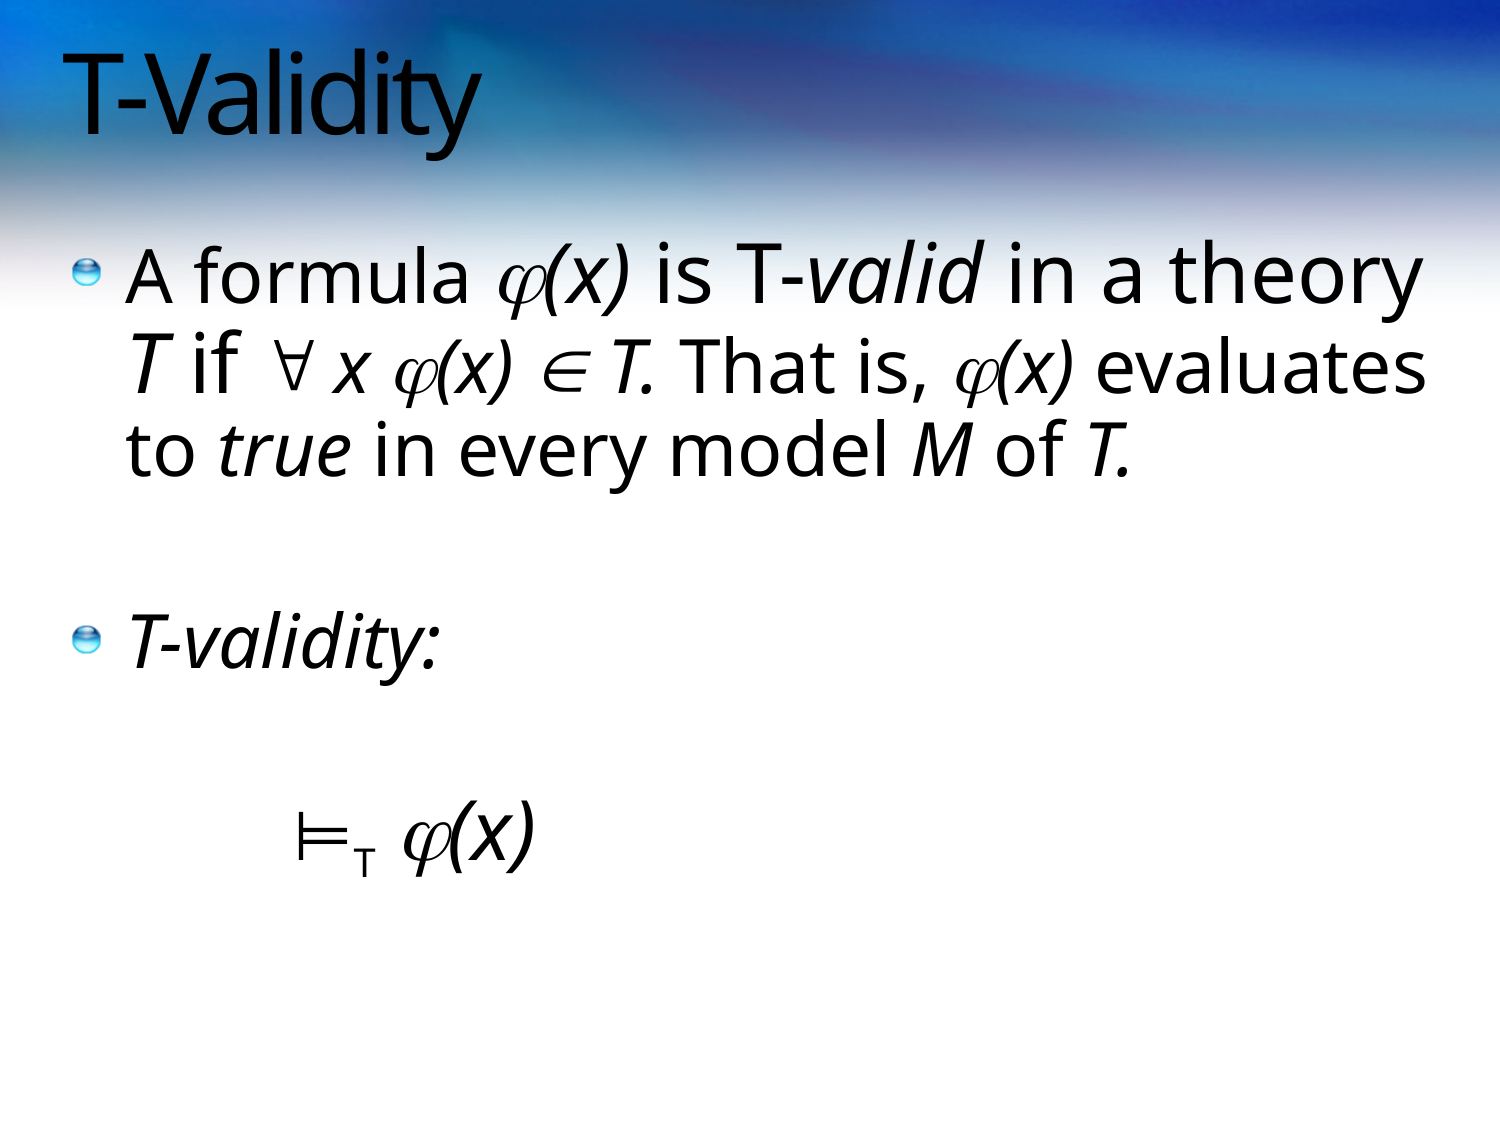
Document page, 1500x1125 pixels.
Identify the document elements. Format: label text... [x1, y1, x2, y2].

picture [0, 0, 1500, 1125]
list A formula (x) is T-valid in a theory T if  x (x)  T. That is, (x) evaluates to true in every model M of T. T-validity: ⊨T (x) [62, 231, 1438, 978]
title T-Validity [62, 37, 1438, 162]
